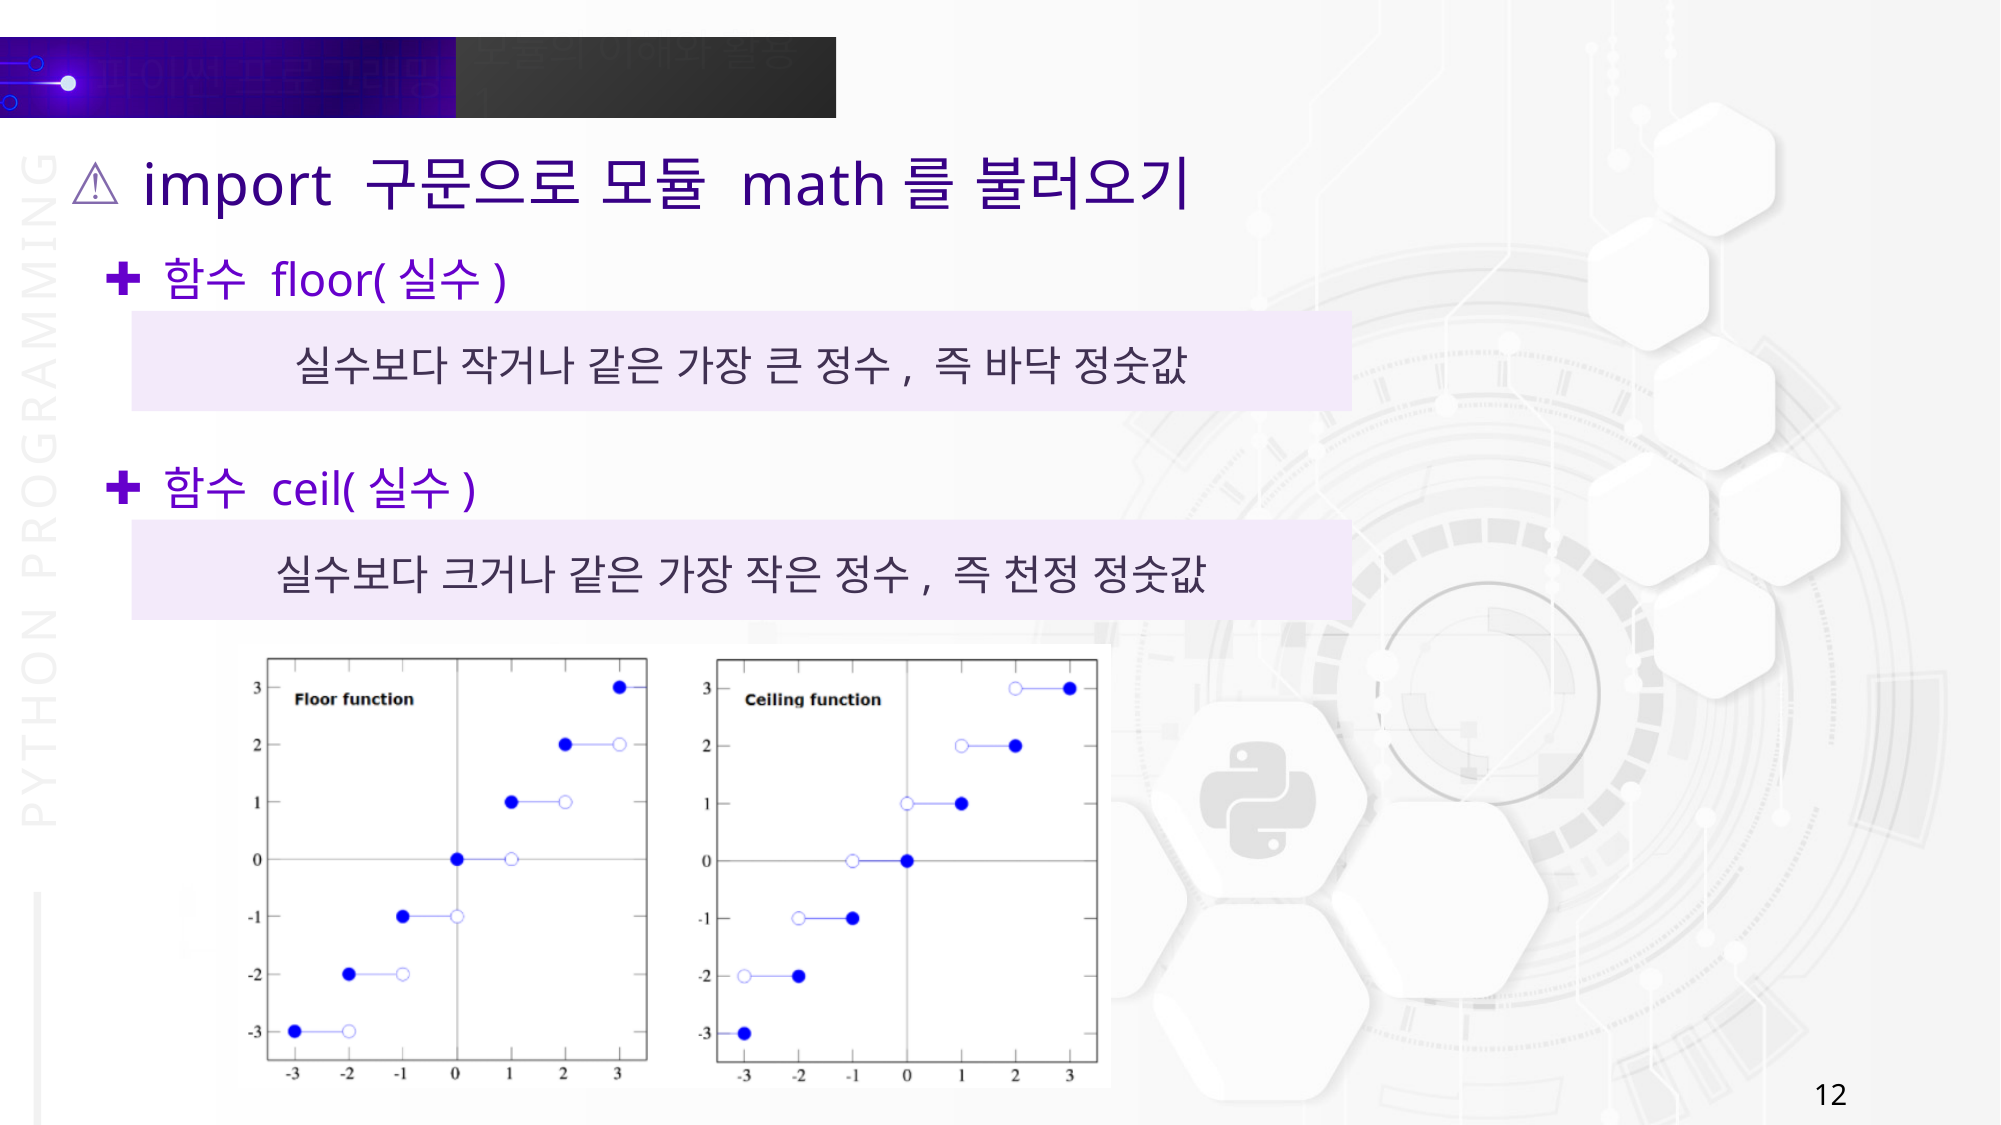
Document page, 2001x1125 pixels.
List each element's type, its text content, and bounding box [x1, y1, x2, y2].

slide_number 12 [1412, 1066, 1863, 1125]
text_box 실수보다 크거나 같은 가장 작은 정수, 즉 천정 정숫값 [131, 519, 1352, 620]
picture [0, 0, 2001, 1125]
text_box 함수 floor(실수) [89, 219, 1485, 313]
text_box 함수 ceil(실수) [89, 427, 1485, 522]
text_box 실수보다 작거나 같은 가장 큰 정수, 즉 바닥 정숫값 [131, 310, 1352, 412]
text_box import 구문으로 모듈 math를 불러오기 [54, 140, 1523, 225]
